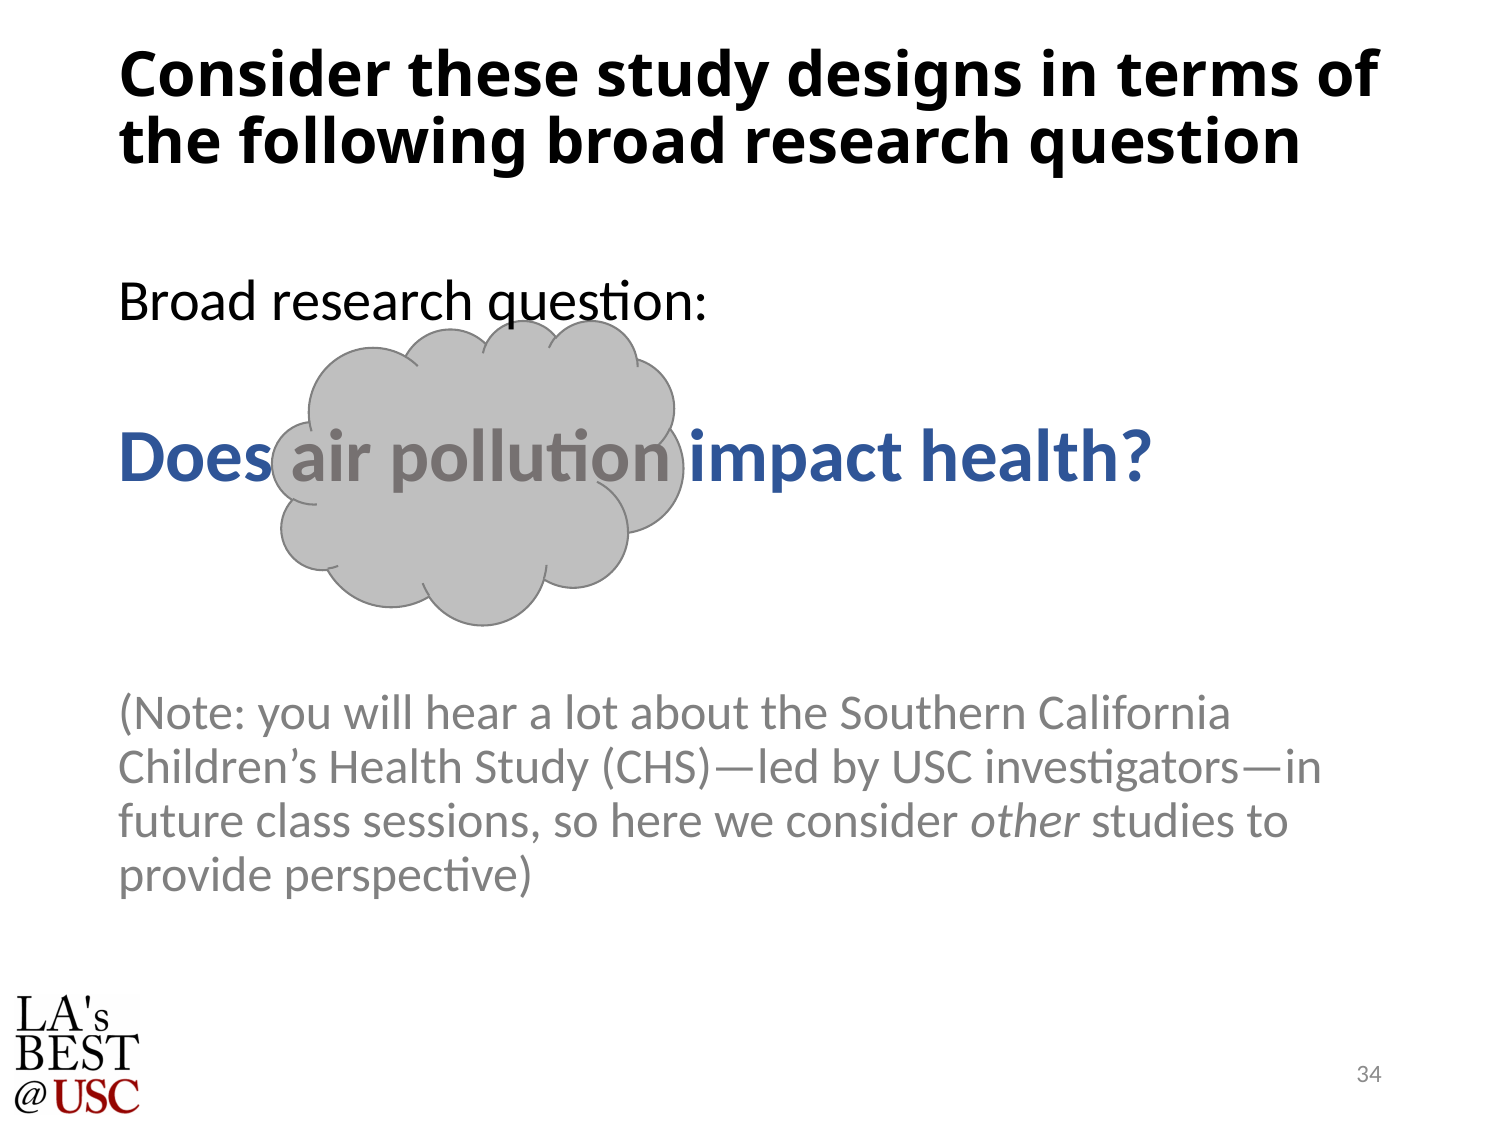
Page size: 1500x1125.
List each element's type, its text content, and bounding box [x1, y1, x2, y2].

slide_number 34 [1059, 1042, 1397, 1103]
picture [14, 994, 140, 1115]
title Consider these study designs in terms of the following broad research question [103, 1, 1397, 219]
list Broad research question: Does air pollution impact health? (Note: you will hear a lot about the Southern California Children’s Health Study (CHS)—led by USC investigators—in future class sessions, so here we consider other studies to provide perspective) [103, 263, 1397, 1014]
